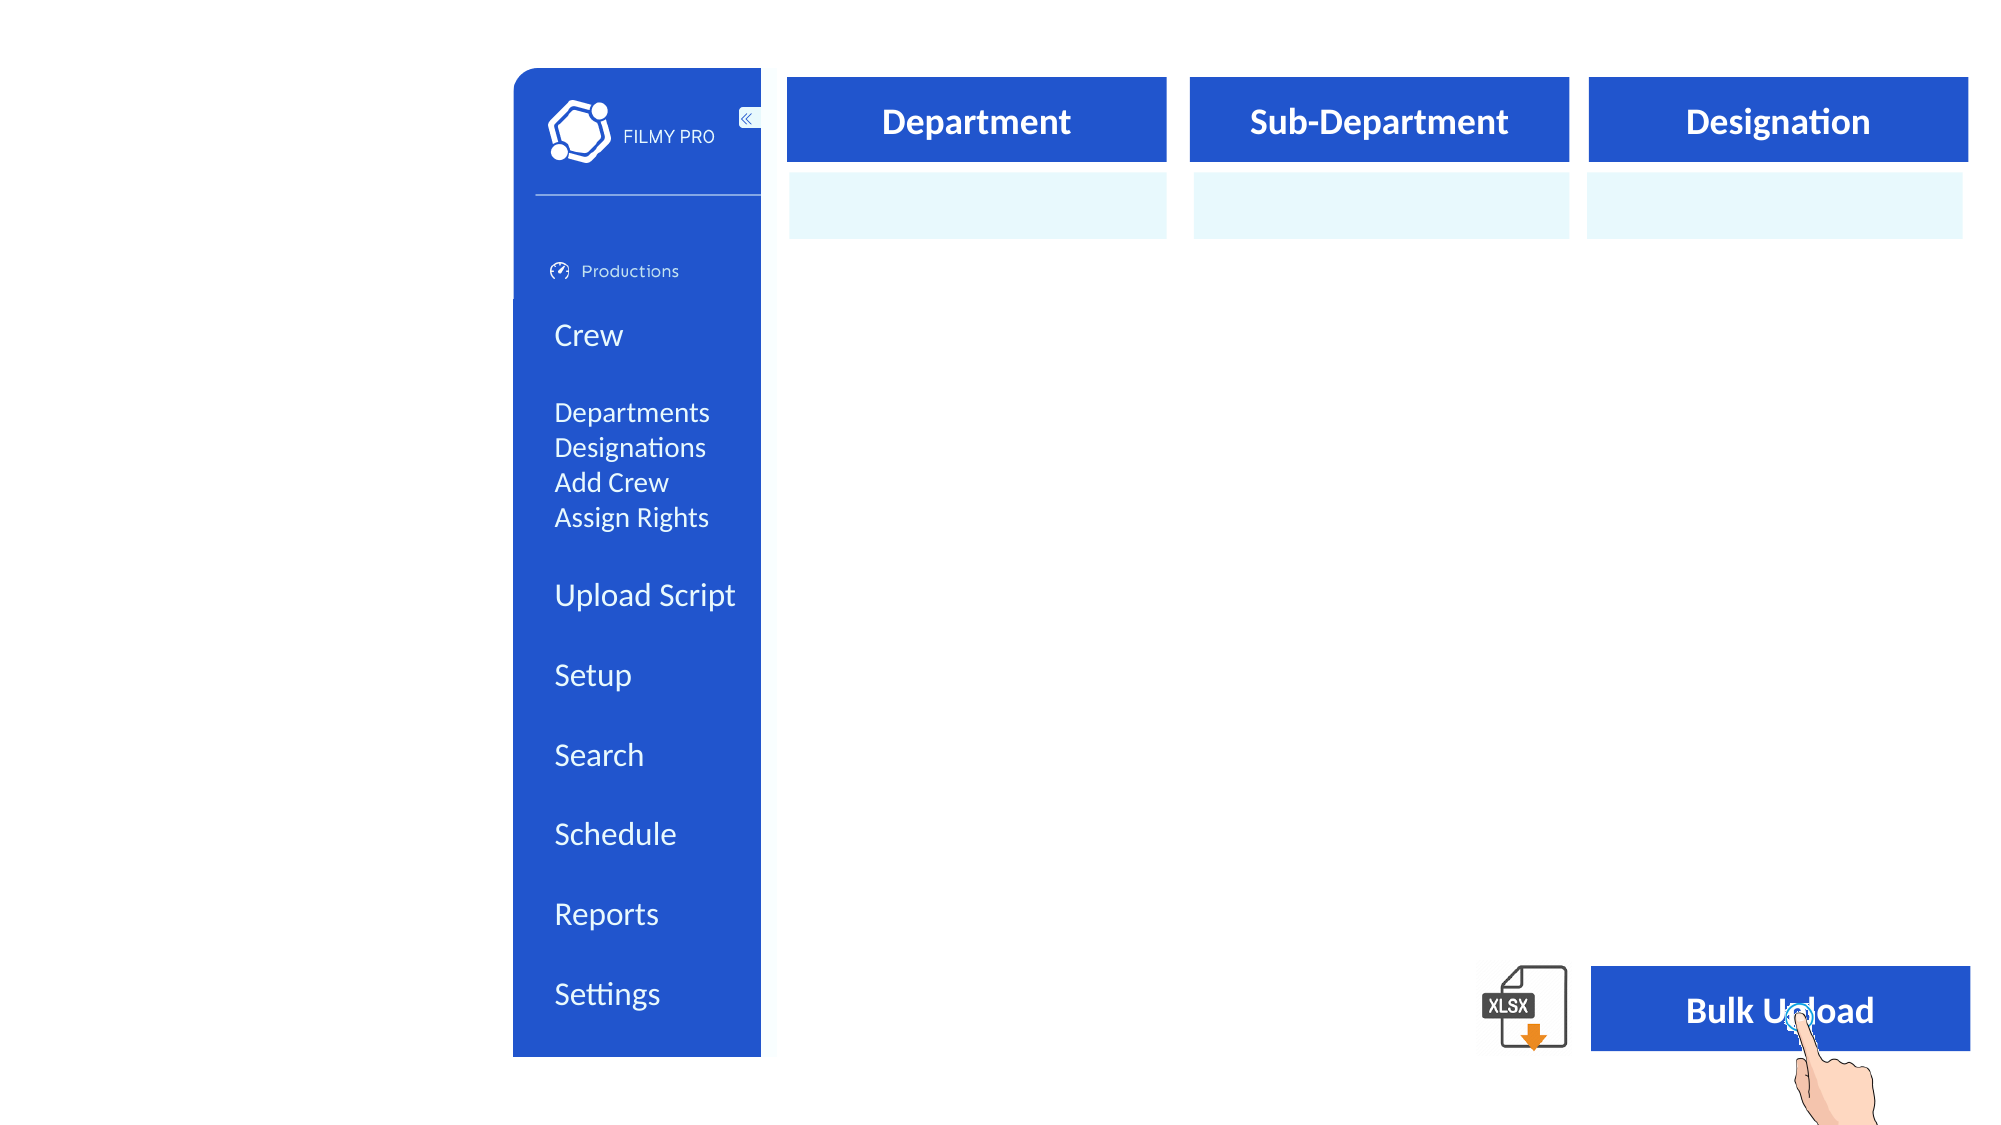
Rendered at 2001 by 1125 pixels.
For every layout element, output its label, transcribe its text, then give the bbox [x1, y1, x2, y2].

text_box [788, 171, 1168, 240]
text_box Department [786, 76, 1168, 163]
text_box Sub-Department [1189, 76, 1570, 163]
text_box Bulk Upload [1590, 965, 1972, 1052]
text_box Designation [1588, 76, 1969, 163]
text_box [1586, 171, 1964, 240]
picture [513, 68, 777, 1057]
picture [1774, 1003, 1892, 1125]
text_box [1193, 171, 1570, 240]
picture [1476, 960, 1572, 1056]
